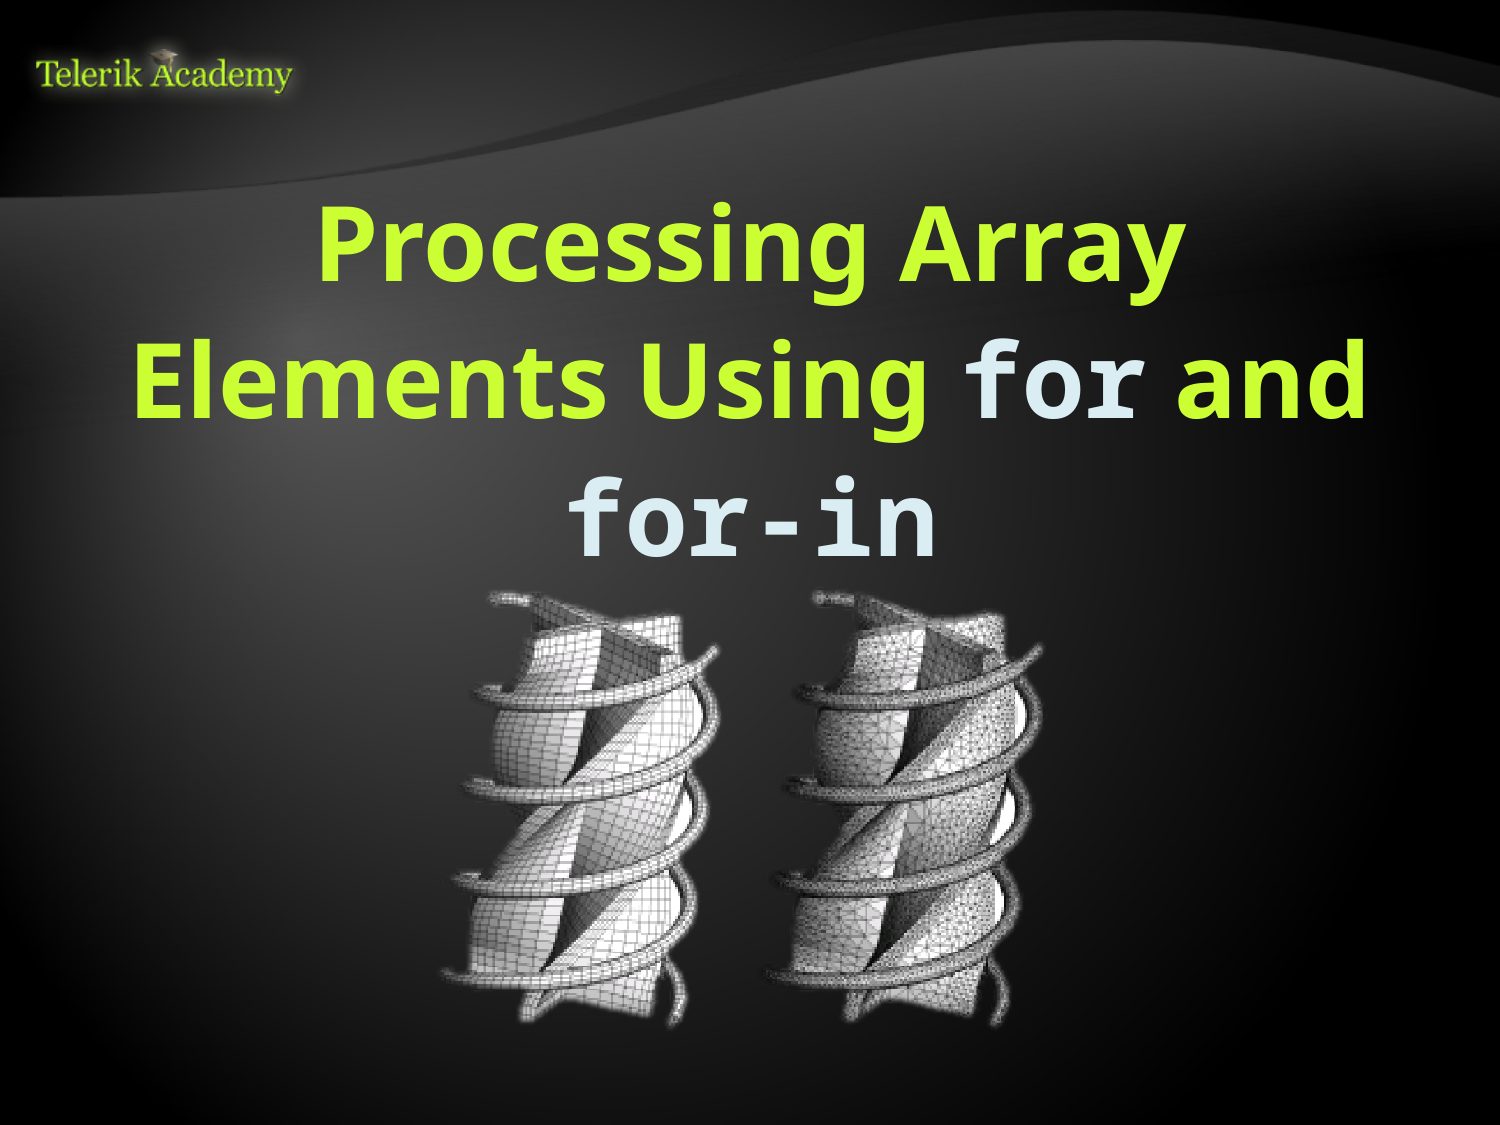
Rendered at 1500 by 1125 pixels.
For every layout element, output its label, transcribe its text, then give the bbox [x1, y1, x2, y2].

picture [0, 0, 1500, 1125]
title Processing Array Elements Using for and for-in [112, 249, 1388, 492]
